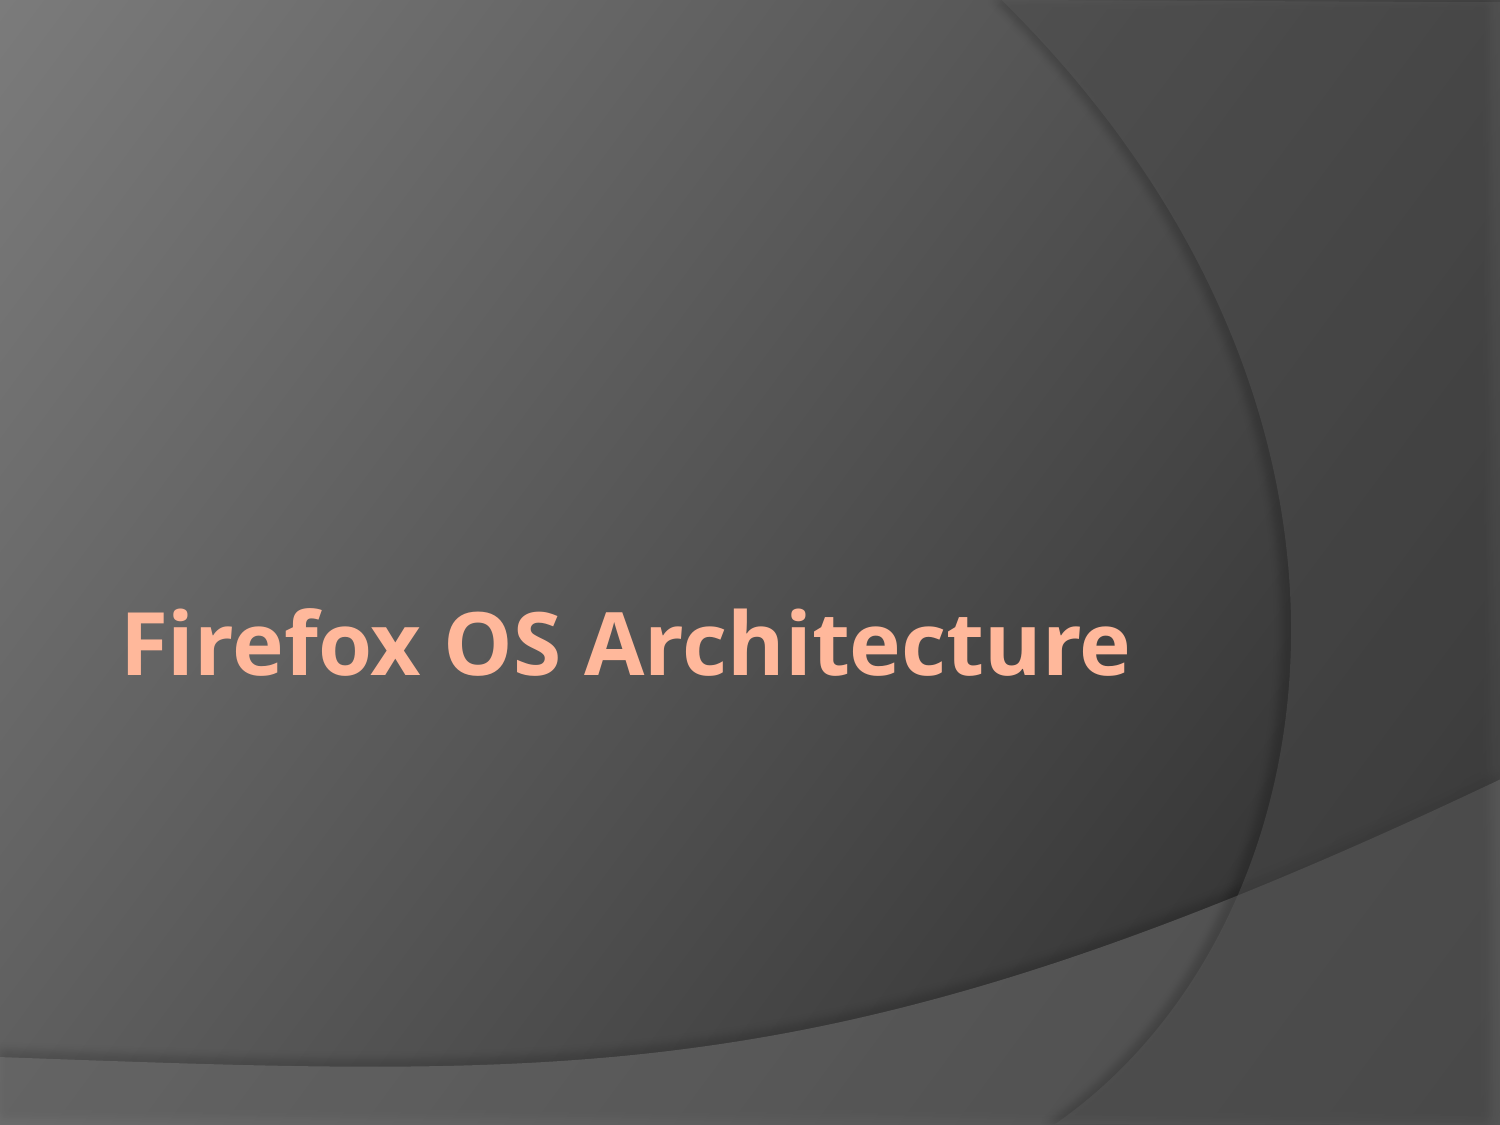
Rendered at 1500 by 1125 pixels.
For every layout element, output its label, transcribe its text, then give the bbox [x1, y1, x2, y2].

title Firefox OS Architecture [112, 587, 1200, 888]
